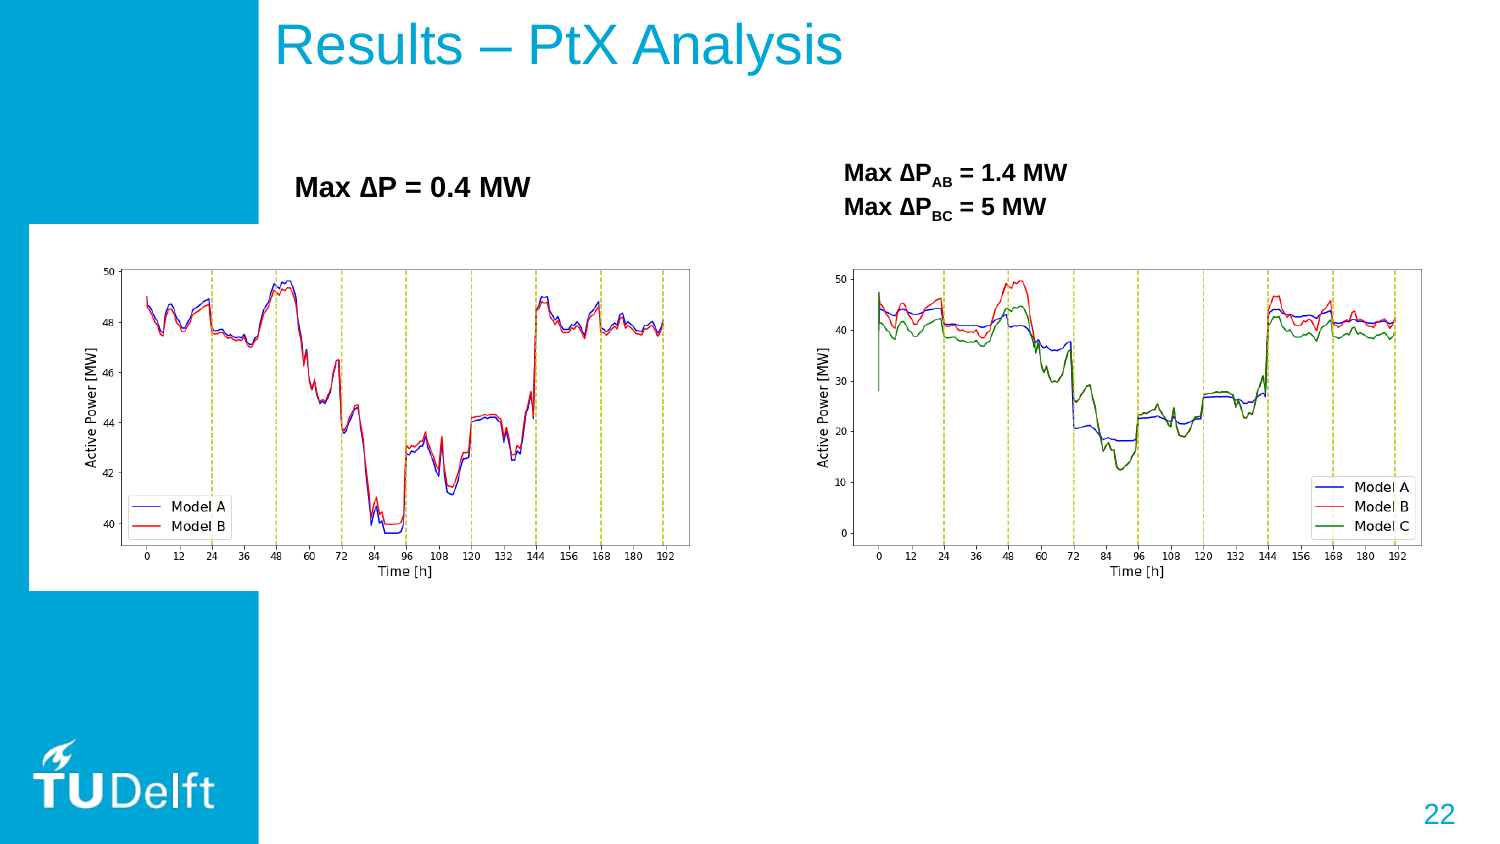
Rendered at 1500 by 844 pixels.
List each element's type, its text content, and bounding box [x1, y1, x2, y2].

text_box Max ∆P = 0.4 MW [279, 161, 663, 212]
title Results – PtX Analysis [259, 0, 1425, 84]
text_box Max ∆PAB = 1.4 MW Max ∆PBC = 5 MW [829, 148, 1116, 223]
picture [30, 224, 1494, 592]
